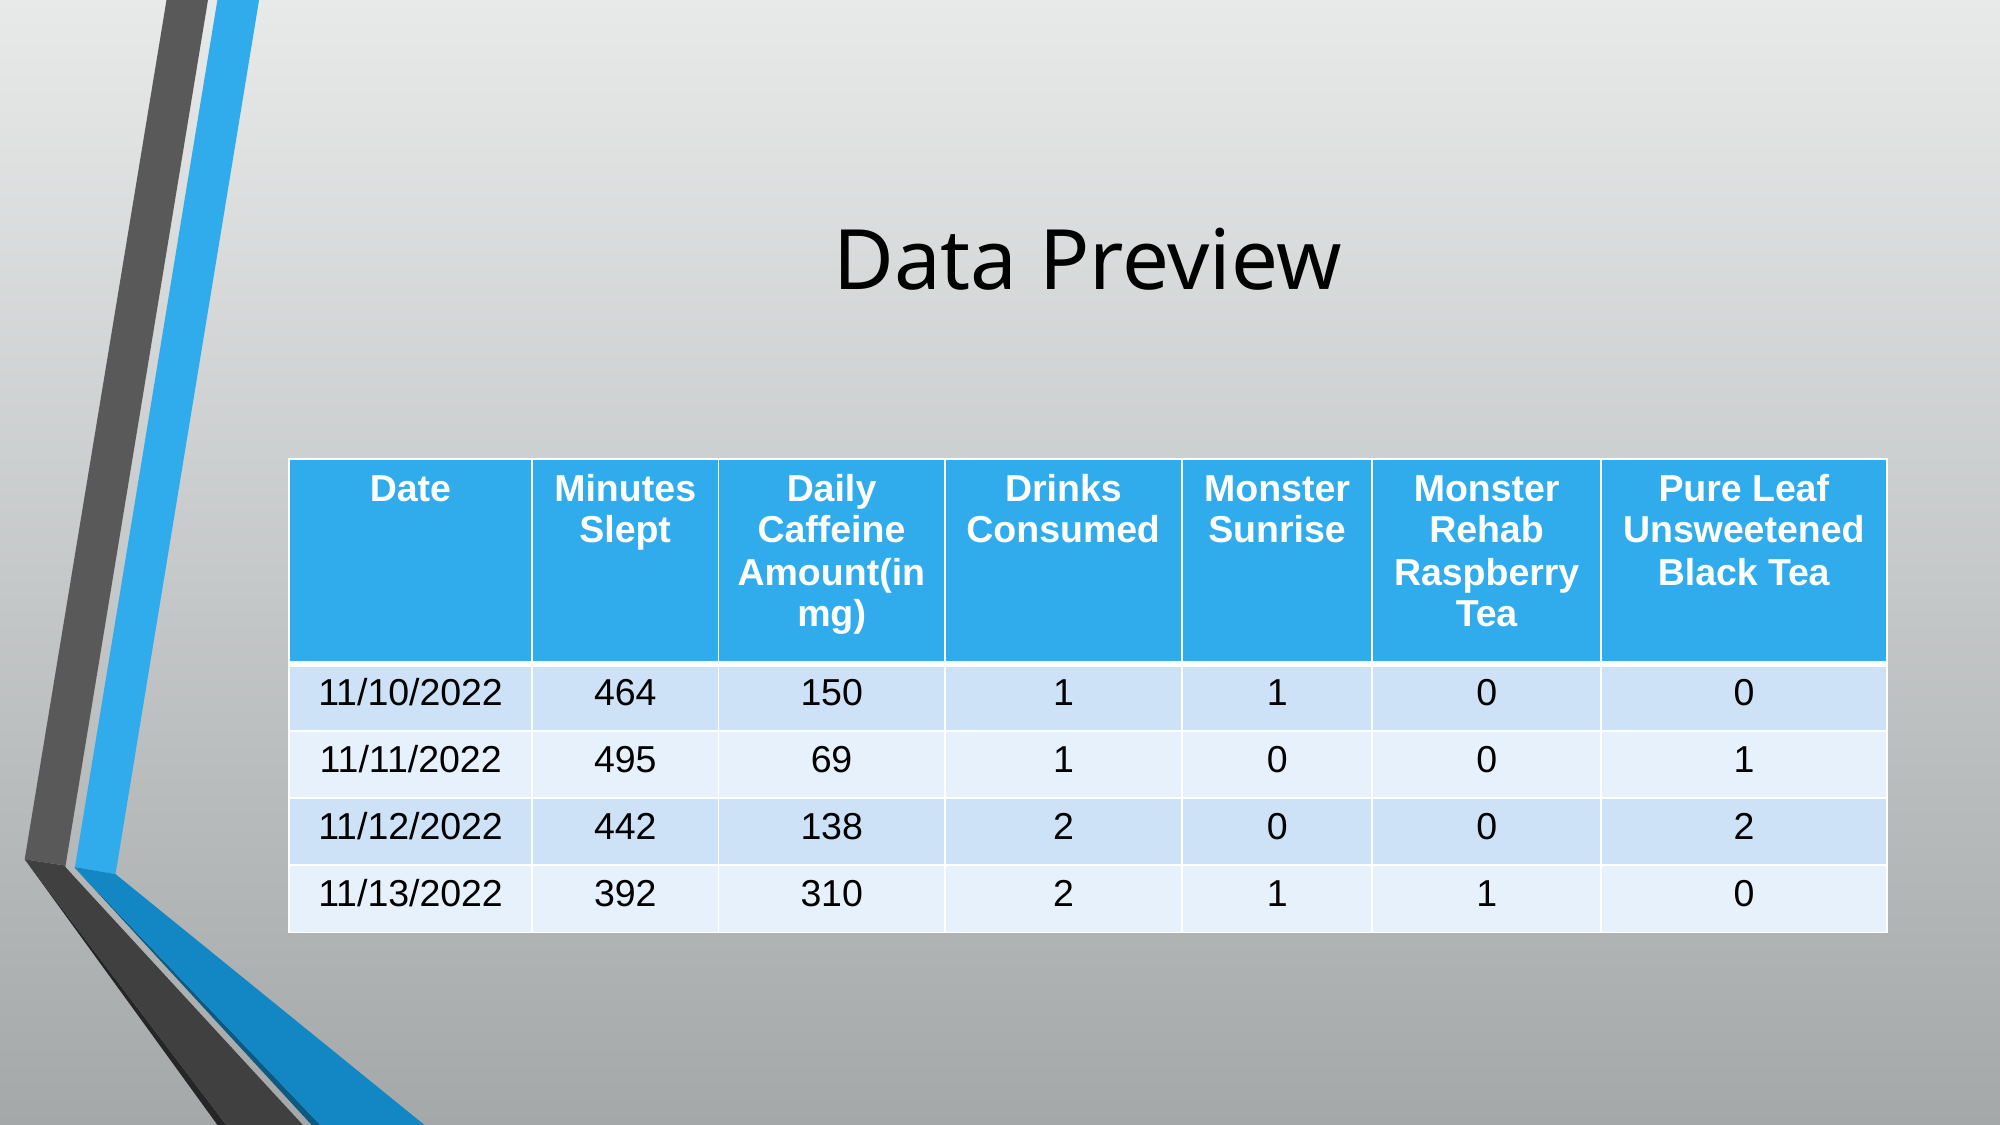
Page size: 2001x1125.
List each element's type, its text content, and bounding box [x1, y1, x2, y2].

table_cell 11/10/2022 [290, 667, 531, 730]
table_cell 392 [533, 866, 718, 932]
table_header Monster Rehab Raspberry Tea [1373, 460, 1600, 661]
table_cell 11/11/2022 [290, 732, 531, 797]
table_cell 464 [533, 667, 718, 730]
table_cell 11/12/2022 [290, 799, 531, 864]
table_cell 1 [1183, 667, 1371, 730]
table_header Monster Sunrise [1183, 460, 1371, 661]
table_cell 2 [1602, 799, 1886, 864]
table_cell 11/13/2022 [290, 866, 531, 932]
table_cell 0 [1183, 732, 1371, 797]
table_cell 69 [719, 732, 944, 797]
table_cell 0 [1183, 799, 1371, 864]
table_header Minutes Slept [533, 460, 718, 661]
table_header Pure Leaf Unsweetened Black Tea [1602, 460, 1886, 661]
table_header Drinks Consumed [946, 460, 1181, 661]
table_cell 0 [1373, 667, 1600, 730]
table_cell 0 [1602, 866, 1886, 932]
title Data Preview [288, 112, 1887, 400]
table_header Date [290, 460, 531, 661]
table_cell 138 [719, 799, 944, 864]
table_cell 2 [946, 799, 1181, 864]
table_cell 2 [946, 866, 1181, 932]
table_cell 1 [1183, 866, 1371, 932]
table_cell 442 [533, 799, 718, 864]
table_cell 0 [1373, 732, 1600, 797]
table_header Daily Caffeine Amount(in mg) [719, 460, 944, 661]
table_cell 495 [533, 732, 718, 797]
table_cell 1 [946, 667, 1181, 730]
table_cell 150 [719, 667, 944, 730]
table_cell 1 [946, 732, 1181, 797]
table_cell 310 [719, 866, 944, 932]
table_cell 1 [1373, 866, 1600, 932]
table_cell 0 [1373, 799, 1600, 864]
table_cell 0 [1602, 667, 1886, 730]
table_cell 1 [1602, 732, 1886, 797]
